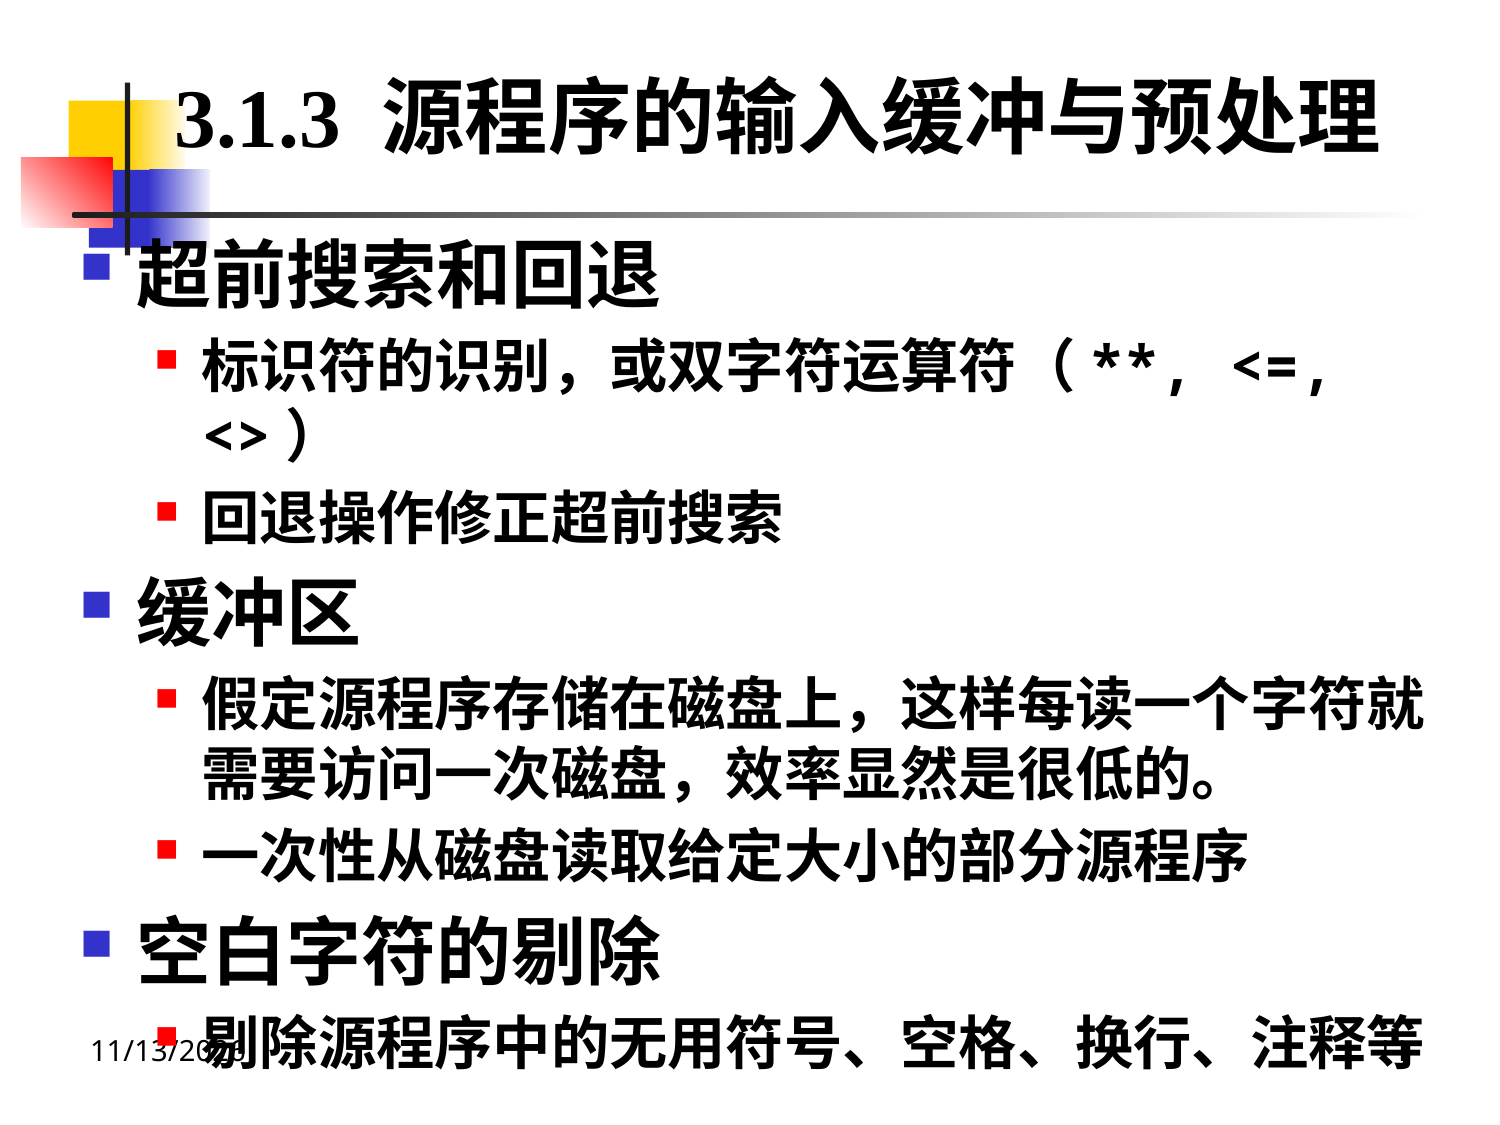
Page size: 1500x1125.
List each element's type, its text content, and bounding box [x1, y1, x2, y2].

list 超前搜索和回退 标识符的识别，或双字符运算符（**, <=, <>） 回退操作修正超前搜索 缓冲区 假定源程序存储在磁盘上，这样每读一个字符就需要访问一次磁盘，效率显然是很低的。 一次性从磁盘读取给定大小的部分源程序 空白字符的剔除 剔除源程序中的无用符号、空格、换行、注释等 [64, 220, 1483, 1047]
title 3.1.3 源程序的输入缓冲与预处理 [159, 66, 1452, 163]
slide_number 11 [1074, 1047, 1425, 1103]
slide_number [75, 1047, 425, 1103]
